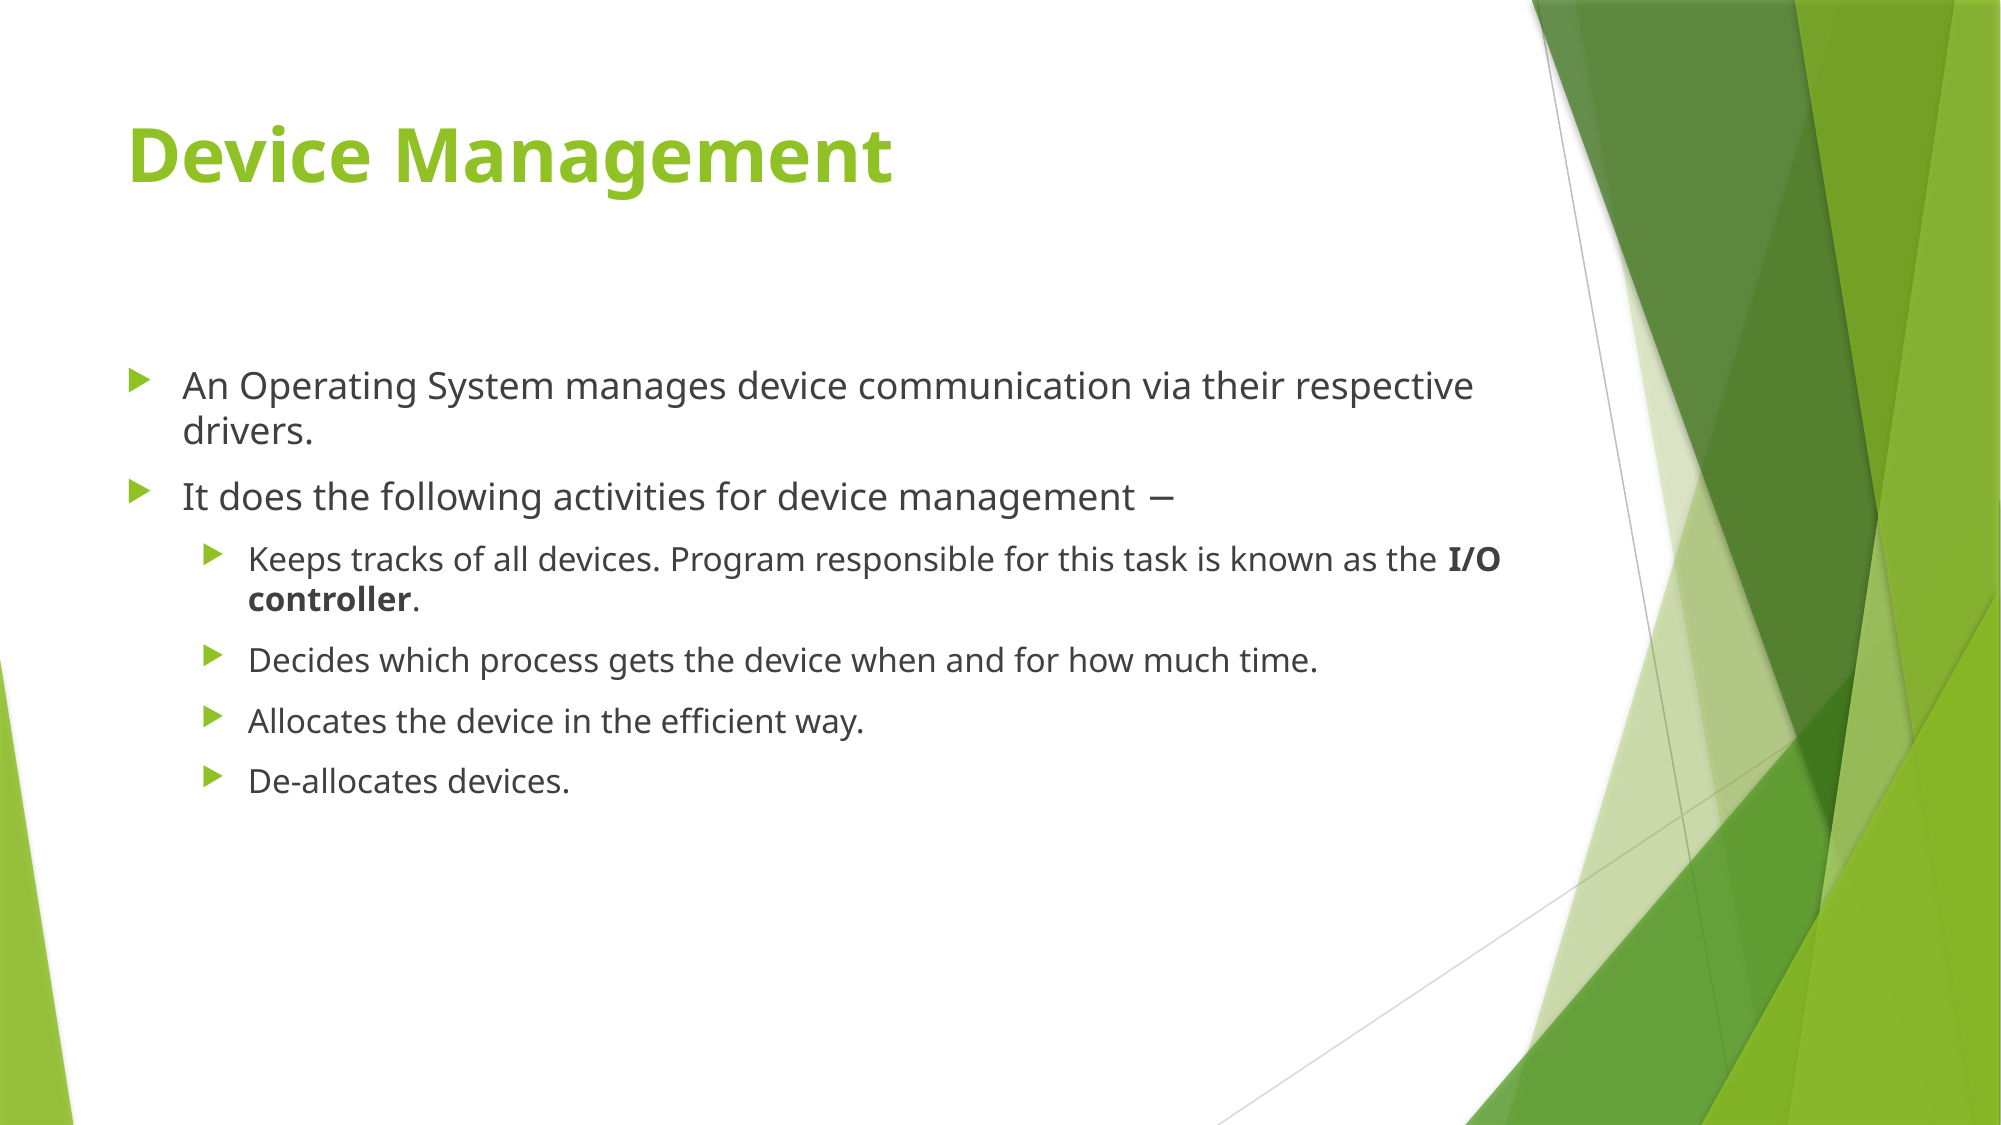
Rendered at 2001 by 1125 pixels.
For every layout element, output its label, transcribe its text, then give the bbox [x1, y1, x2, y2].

title Device Management [111, 99, 1522, 317]
list An Operating System manages device communication via their respective drivers. It does the following activities for device management − Keeps tracks of all devices. Program responsible for this task is known as the I/O controller. Decides which process gets the device when and for how much time. Allocates the device in the efficient way. De-allocates devices. [111, 354, 1522, 992]
